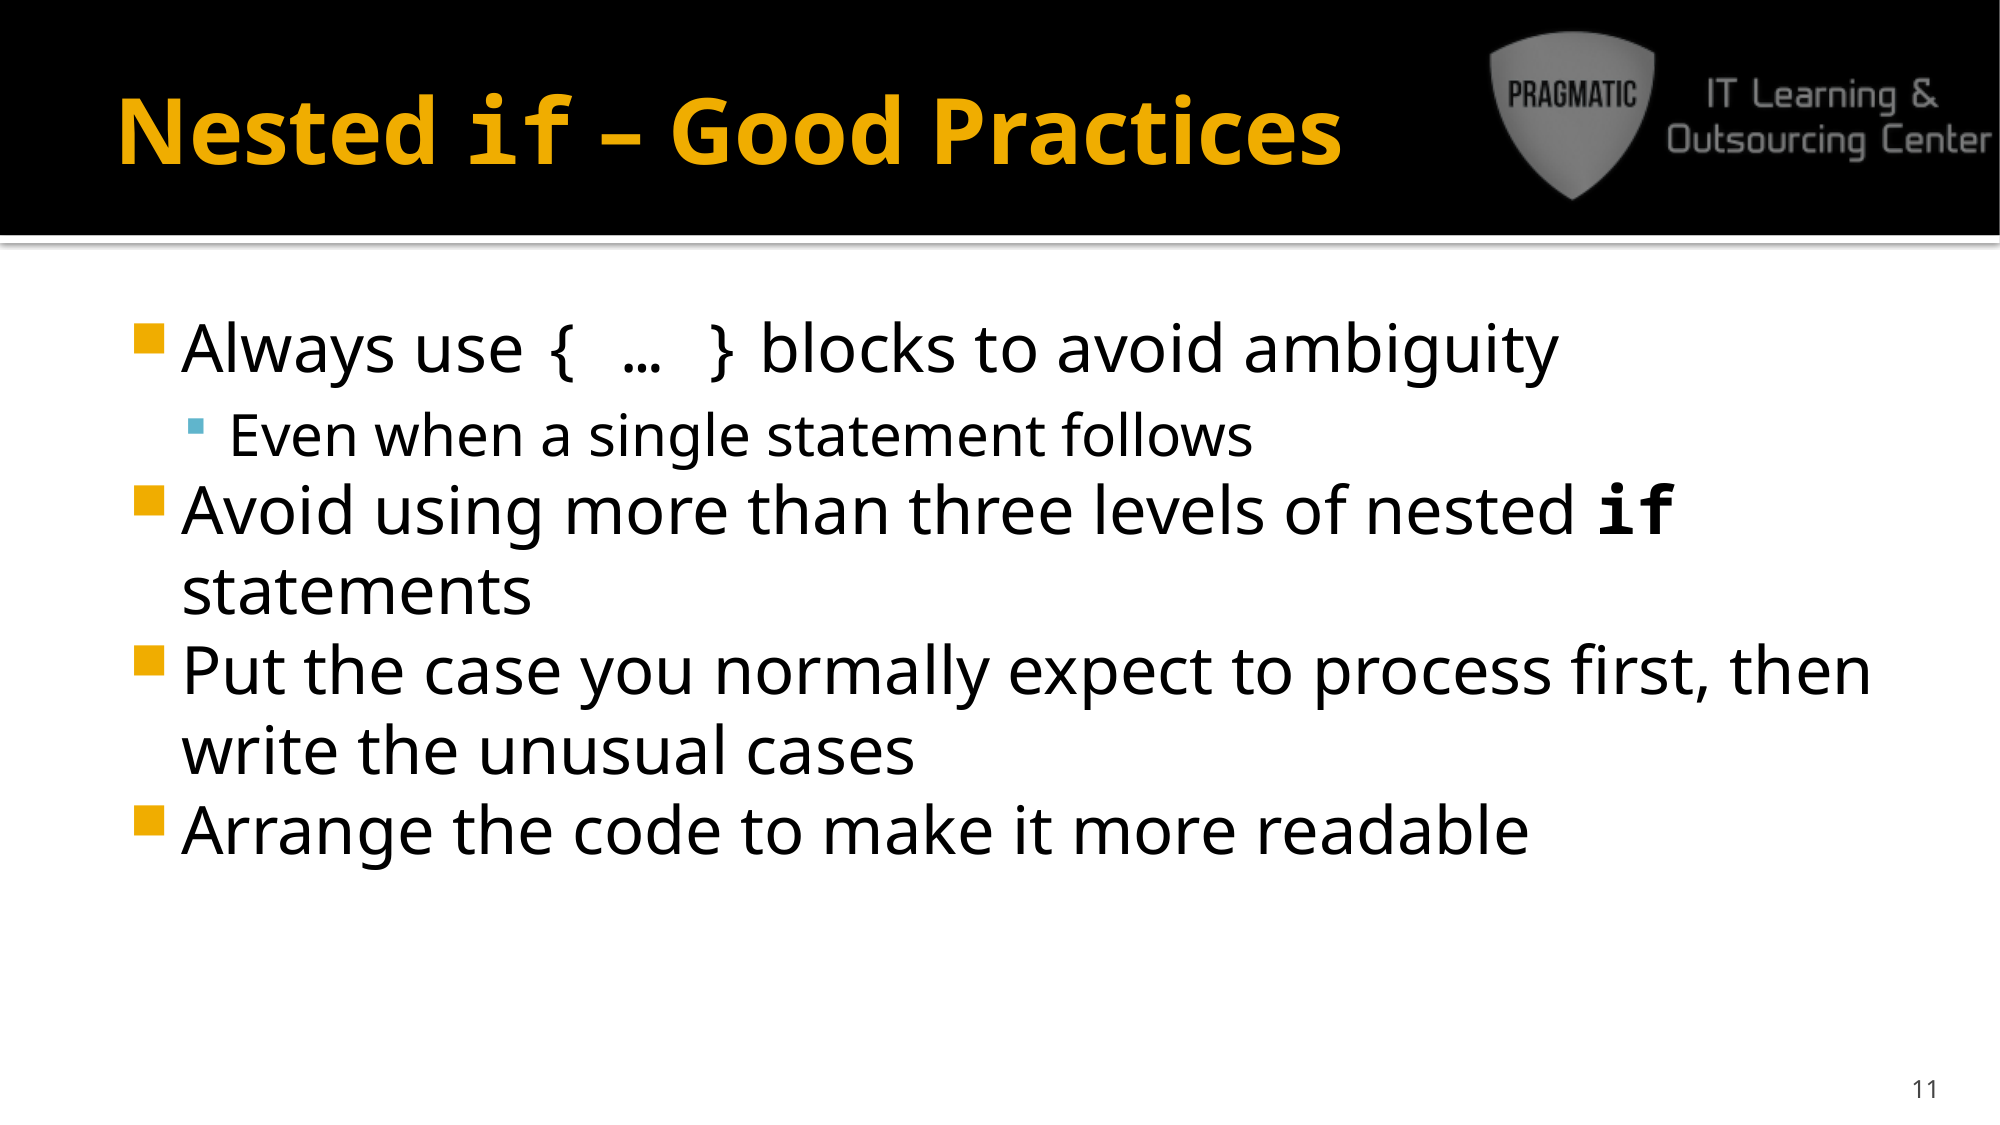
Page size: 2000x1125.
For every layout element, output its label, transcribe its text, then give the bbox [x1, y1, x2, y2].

title Nested if – Good Practices [99, 25, 1475, 231]
picture [1484, 24, 2000, 207]
slide_number 11 [1794, 1062, 1955, 1108]
list Always use { … } blocks to avoid ambiguity Even when a single statement follows Avoid using more than three levels of nested if statements Put the case you normally expect to process first, then write the unusual cases Arrange the code to make it more readable [99, 291, 1925, 1075]
